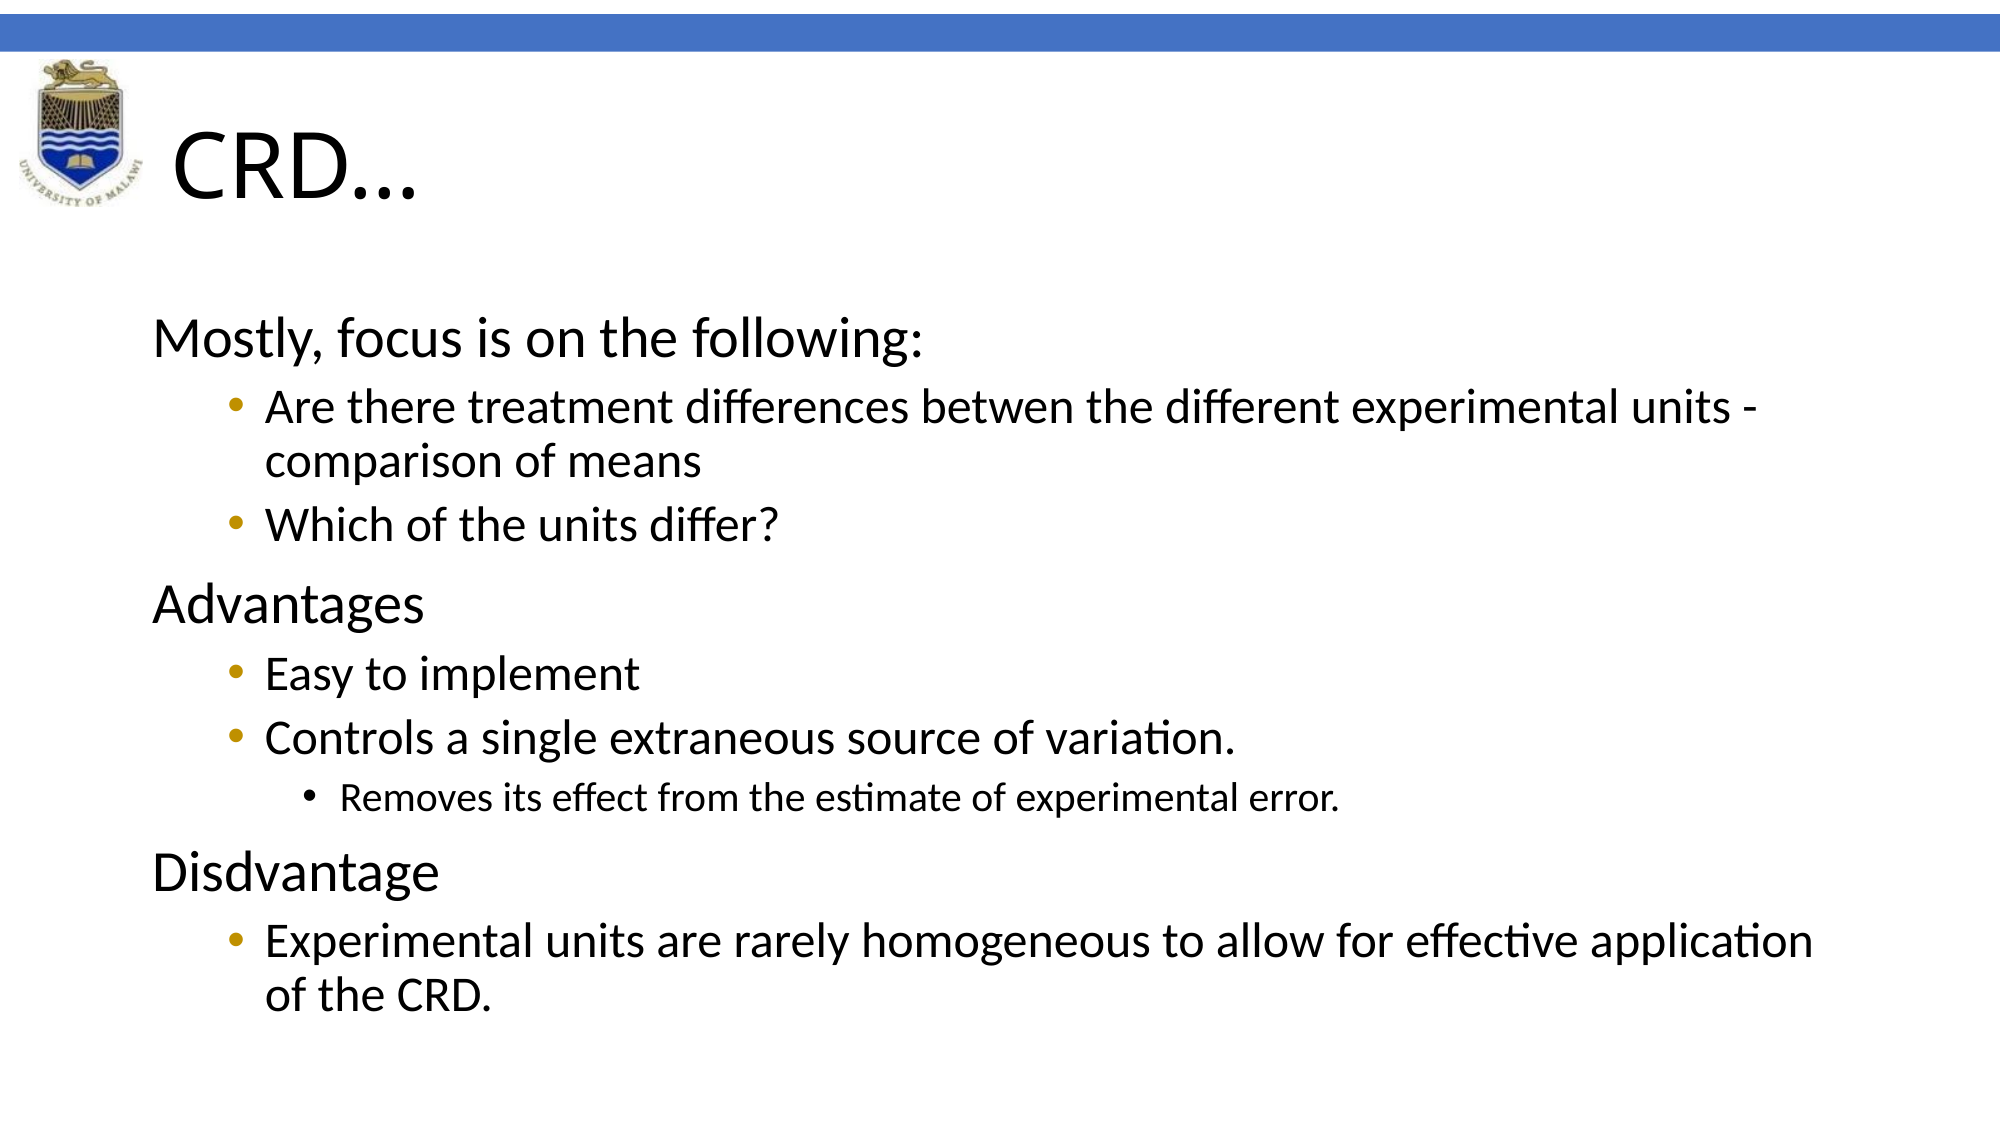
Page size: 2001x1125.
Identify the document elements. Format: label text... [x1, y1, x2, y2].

picture [19, 59, 143, 207]
list Mostly, focus is on the following: Are there treatment differences betwen the different experimental units - comparison of means Which of the units differ? Advantages Easy to implement Controls a single extraneous source of variation. Removes its effect from the estimate of experimental error. Disdvantage Experimental units are rarely homogeneous to allow for effective application of the CRD. [137, 299, 1863, 1066]
title CRD… [155, 59, 1851, 278]
